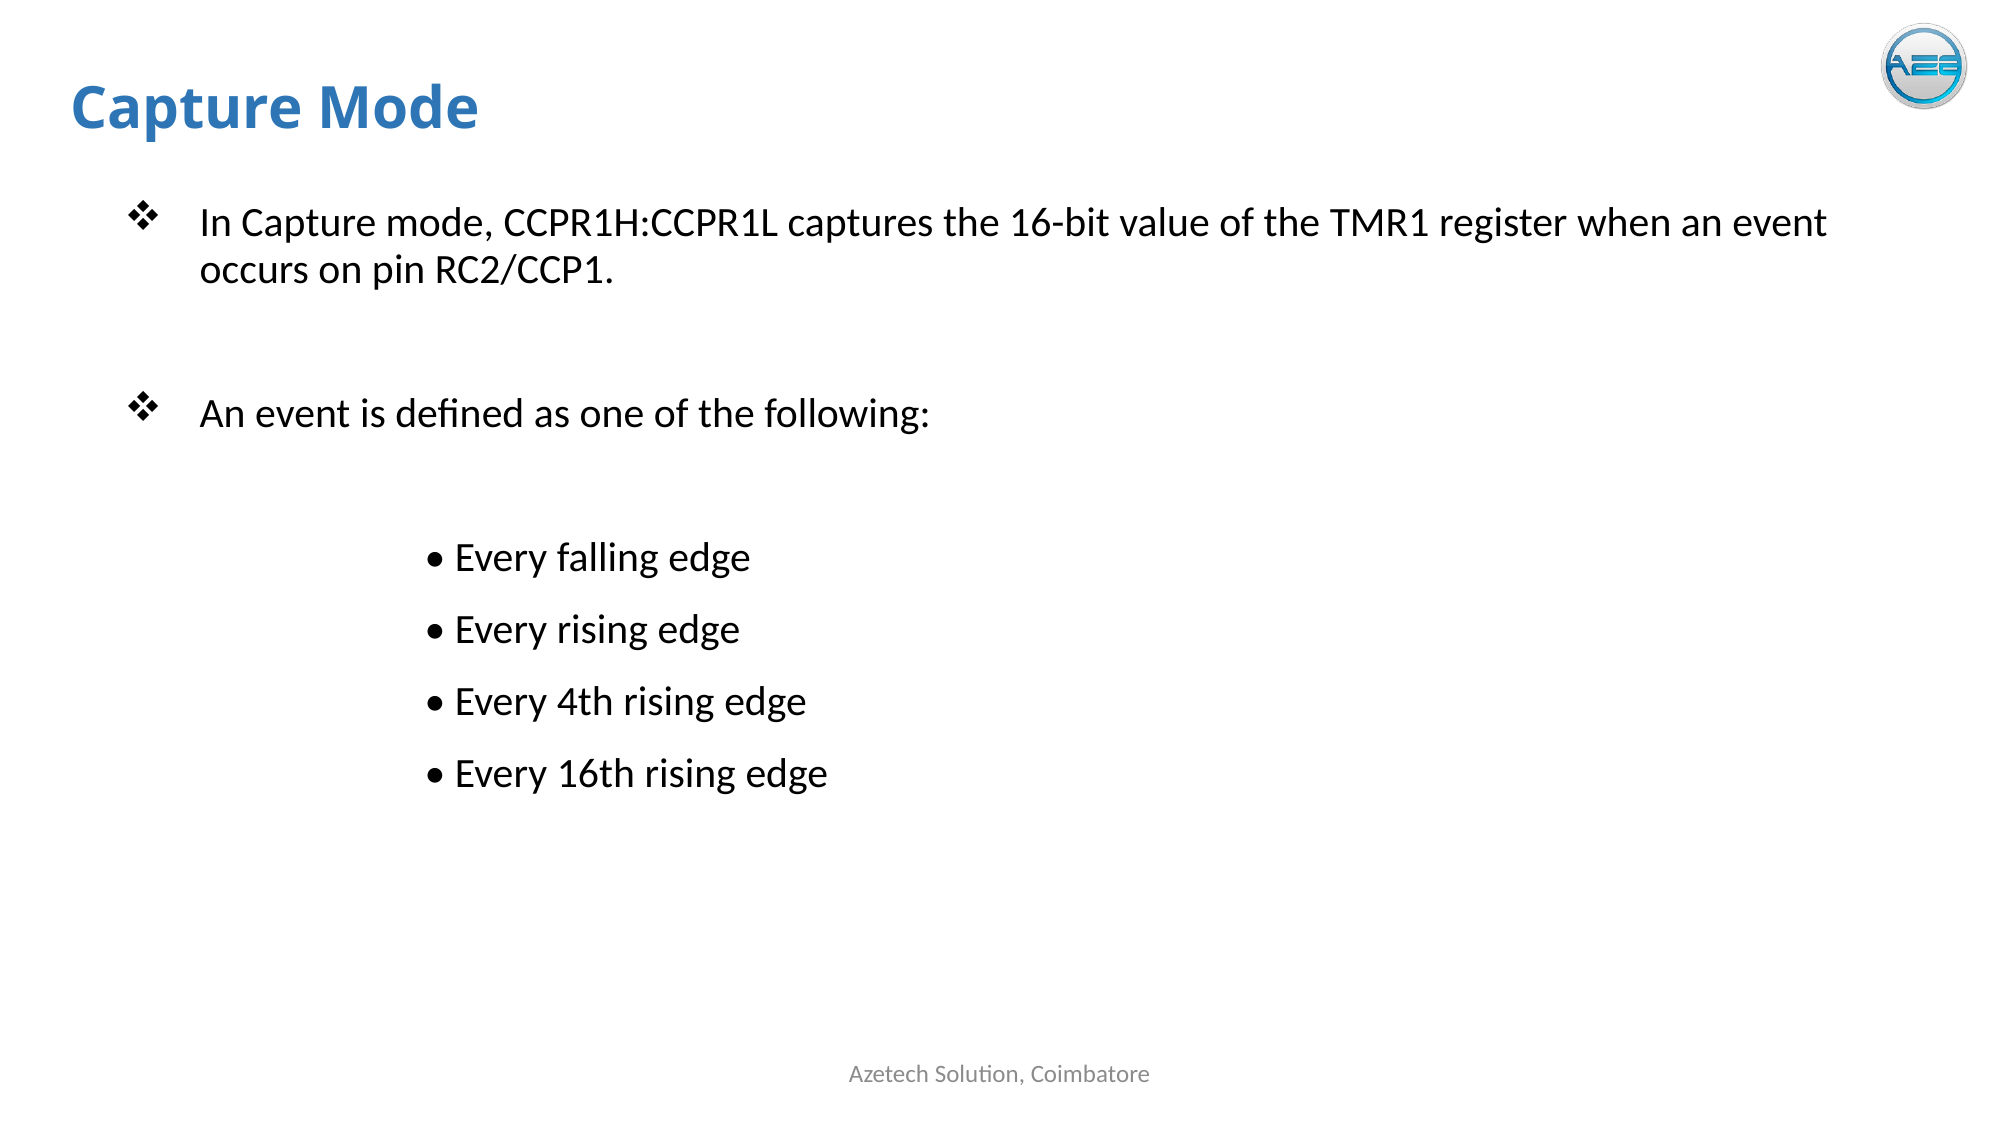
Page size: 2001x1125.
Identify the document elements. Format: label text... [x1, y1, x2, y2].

text_box Capture Mode [55, 68, 1145, 149]
text_box In Capture mode, CCPR1H:CCPR1L captures the 16-bit value of the TMR1 register when an event occurs on pin RC2/CCP1. An event is defined as one of the following: • Every falling edge • Every rising edge • Every 4th rising edge • Every 16th rising edge [109, 191, 1864, 877]
footer Azetech Solution, Coimbatore [662, 1042, 1338, 1103]
picture [1879, 21, 1968, 110]
